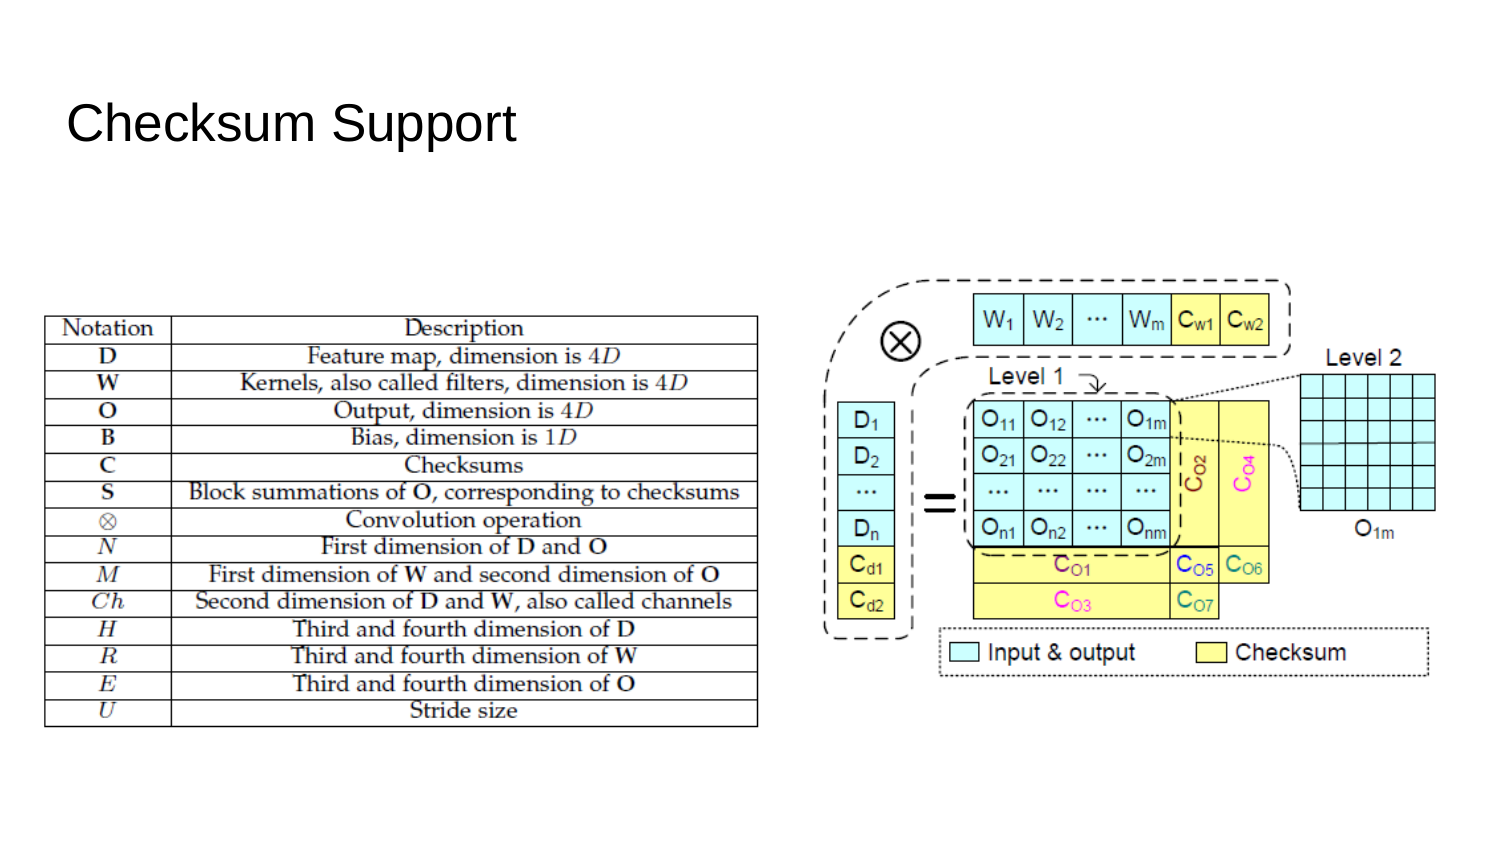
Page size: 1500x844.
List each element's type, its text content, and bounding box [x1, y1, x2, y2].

picture [803, 251, 1450, 687]
picture [35, 313, 769, 739]
title Checksum Support [51, 72, 1449, 167]
